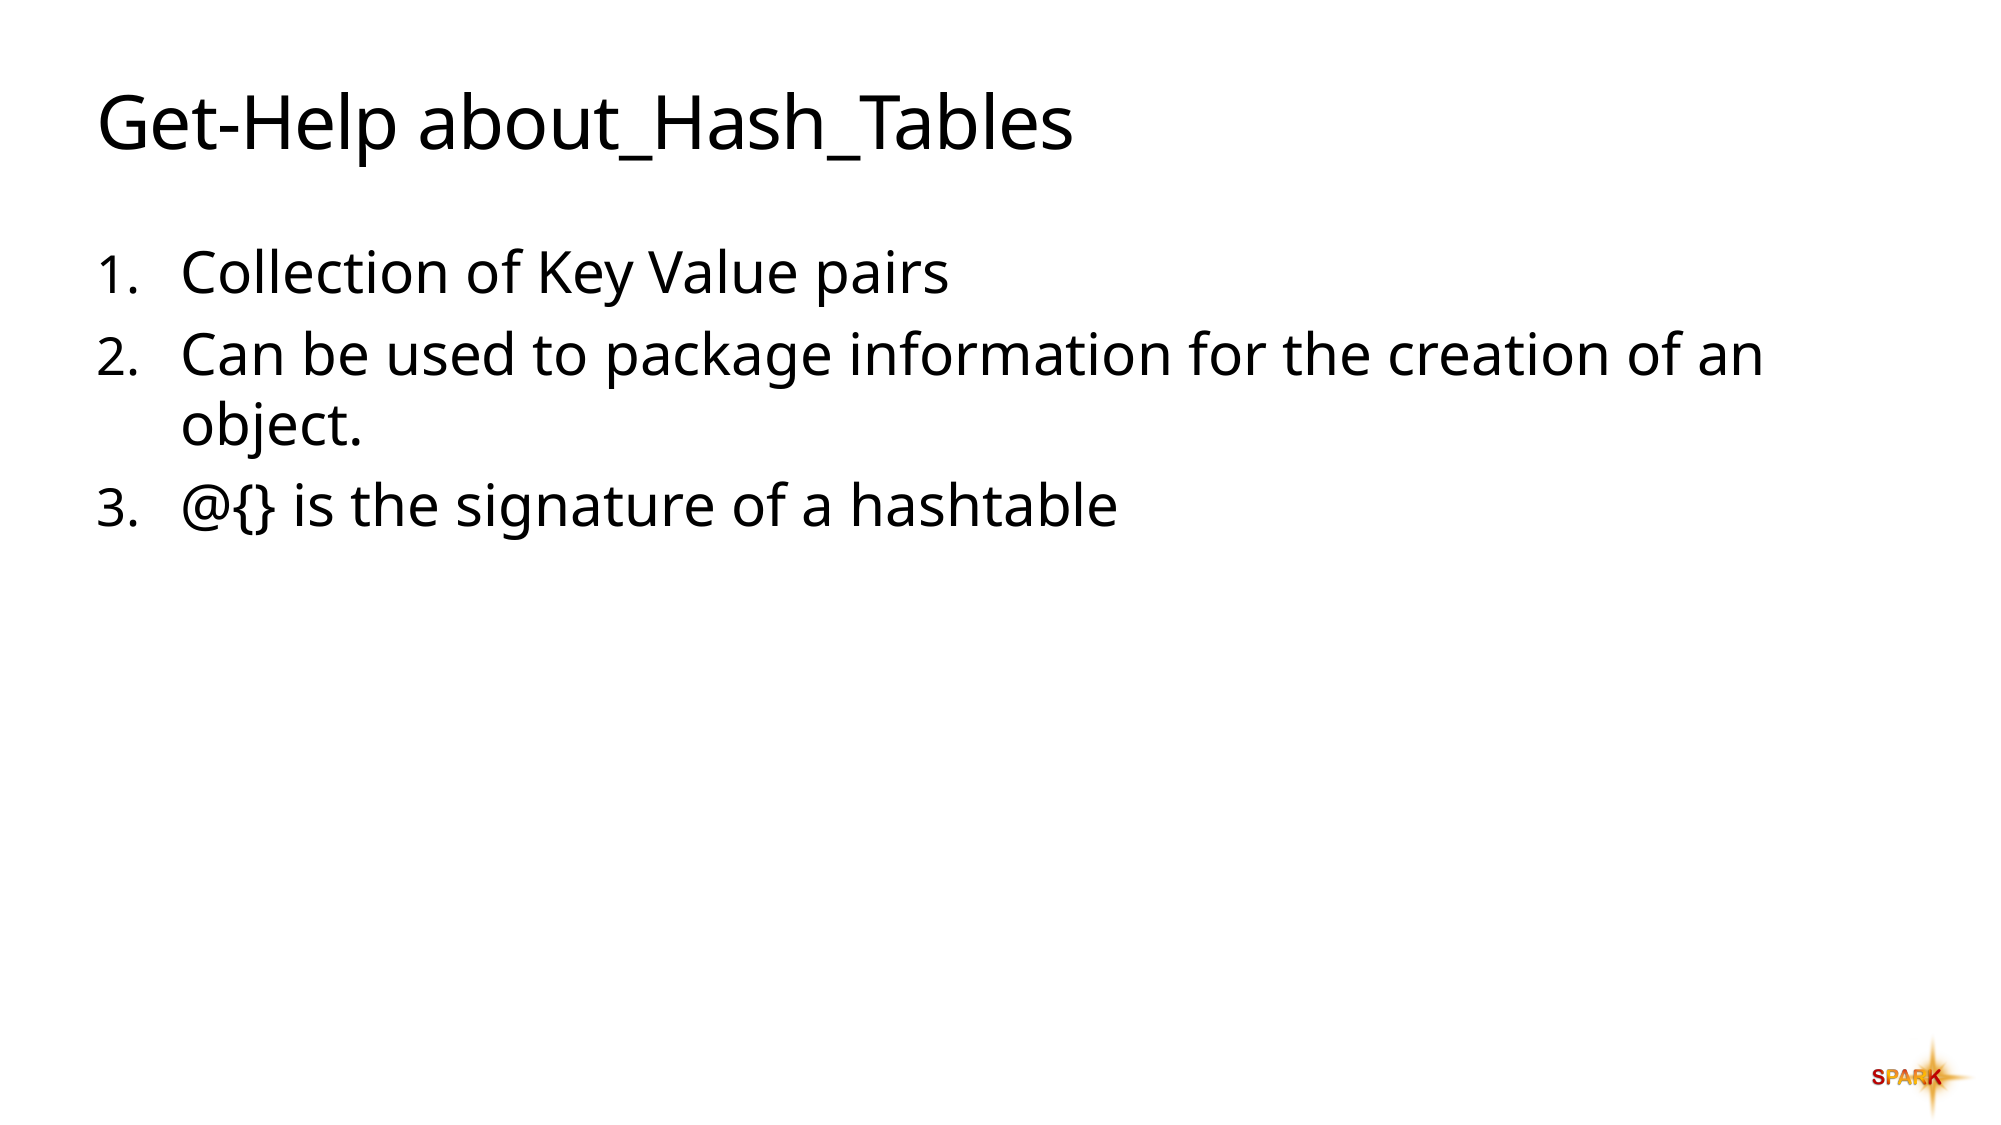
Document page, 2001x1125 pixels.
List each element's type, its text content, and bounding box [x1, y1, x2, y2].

list Collection of Key Value pairs Can be used to package information for the creation of an object. @{} is the signature of a hashtable [96, 235, 1904, 476]
title Get-Help about_Hash_Tables [96, 75, 1904, 166]
picture [1838, 1028, 1976, 1125]
